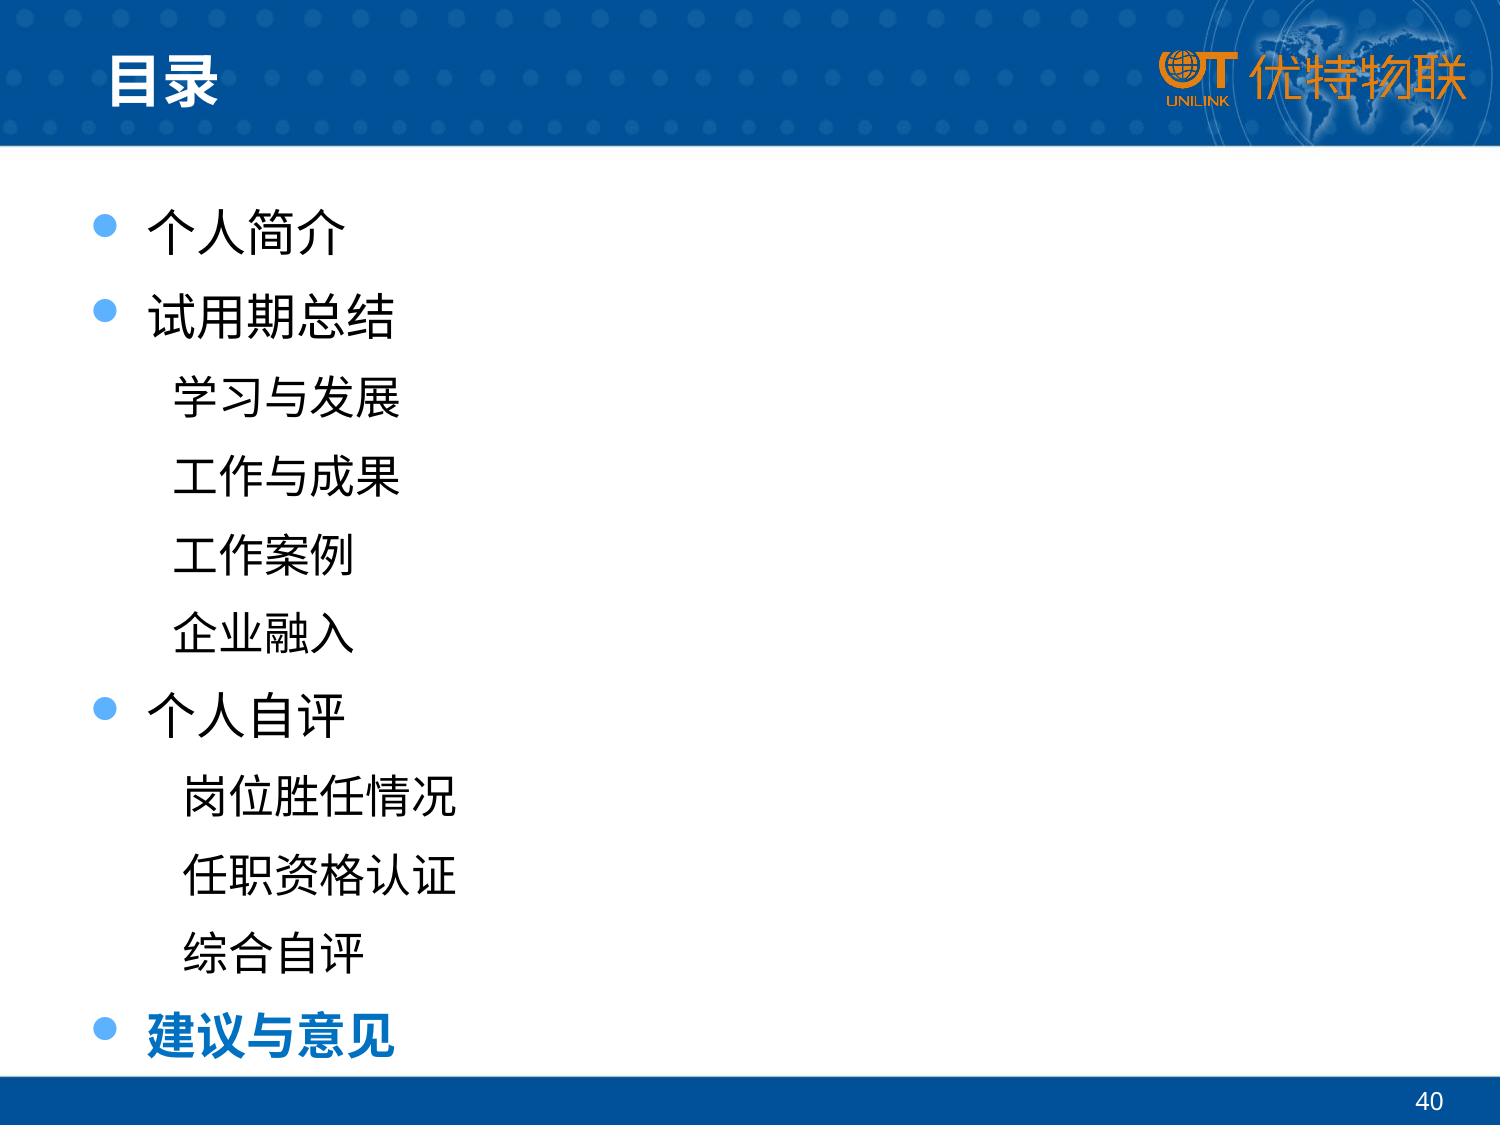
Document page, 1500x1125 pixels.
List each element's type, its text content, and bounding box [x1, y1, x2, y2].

list 个人简介 试用期总结 学习与发展 工作与成果 工作案例 企业融入 个人自评 岗位胜任情况 任职资格认证 综合自评 建议与意见 [74, 181, 1426, 950]
picture [0, 0, 1500, 1125]
slide_number 40 [1068, 1077, 1460, 1122]
title 目录 [89, 32, 1053, 126]
